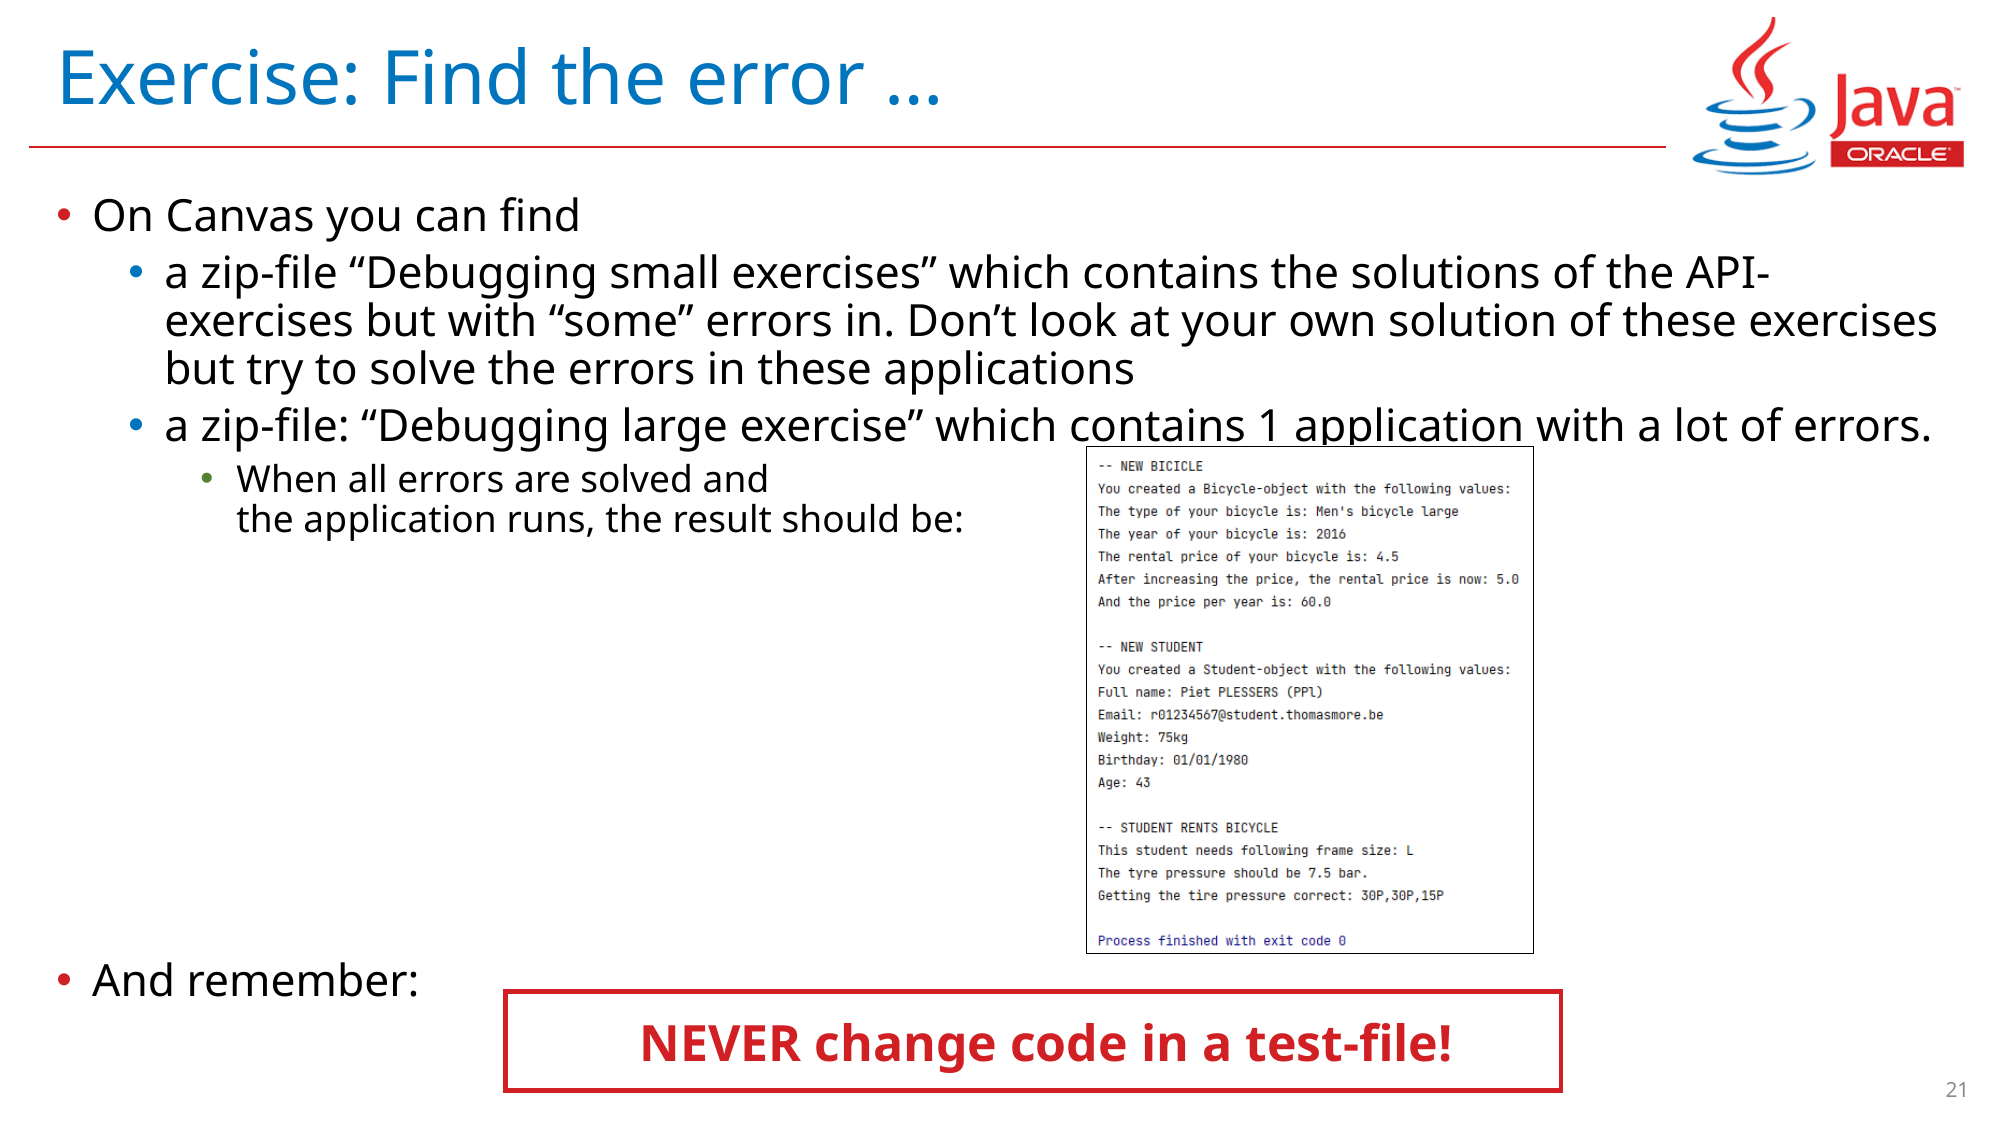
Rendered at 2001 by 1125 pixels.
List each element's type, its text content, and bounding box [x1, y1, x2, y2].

picture [1665, 17, 1994, 184]
picture [1086, 445, 1534, 954]
list On Canvas you can find a zip-file “Debugging small exercises” which contains the solutions of the API-exercises but with “some” errors in. Don’t look at your own solution of these exercises but try to solve the errors in these applications a zip-file: “Debugging large exercise” which contains 1 application with a lot of errors. When all errors are solved and the application runs, the result should be: And remember: [41, 185, 1968, 1056]
title Exercise: Find the error … [41, 12, 1863, 147]
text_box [505, 991, 1562, 1091]
slide_number 21 [1534, 1060, 1985, 1121]
